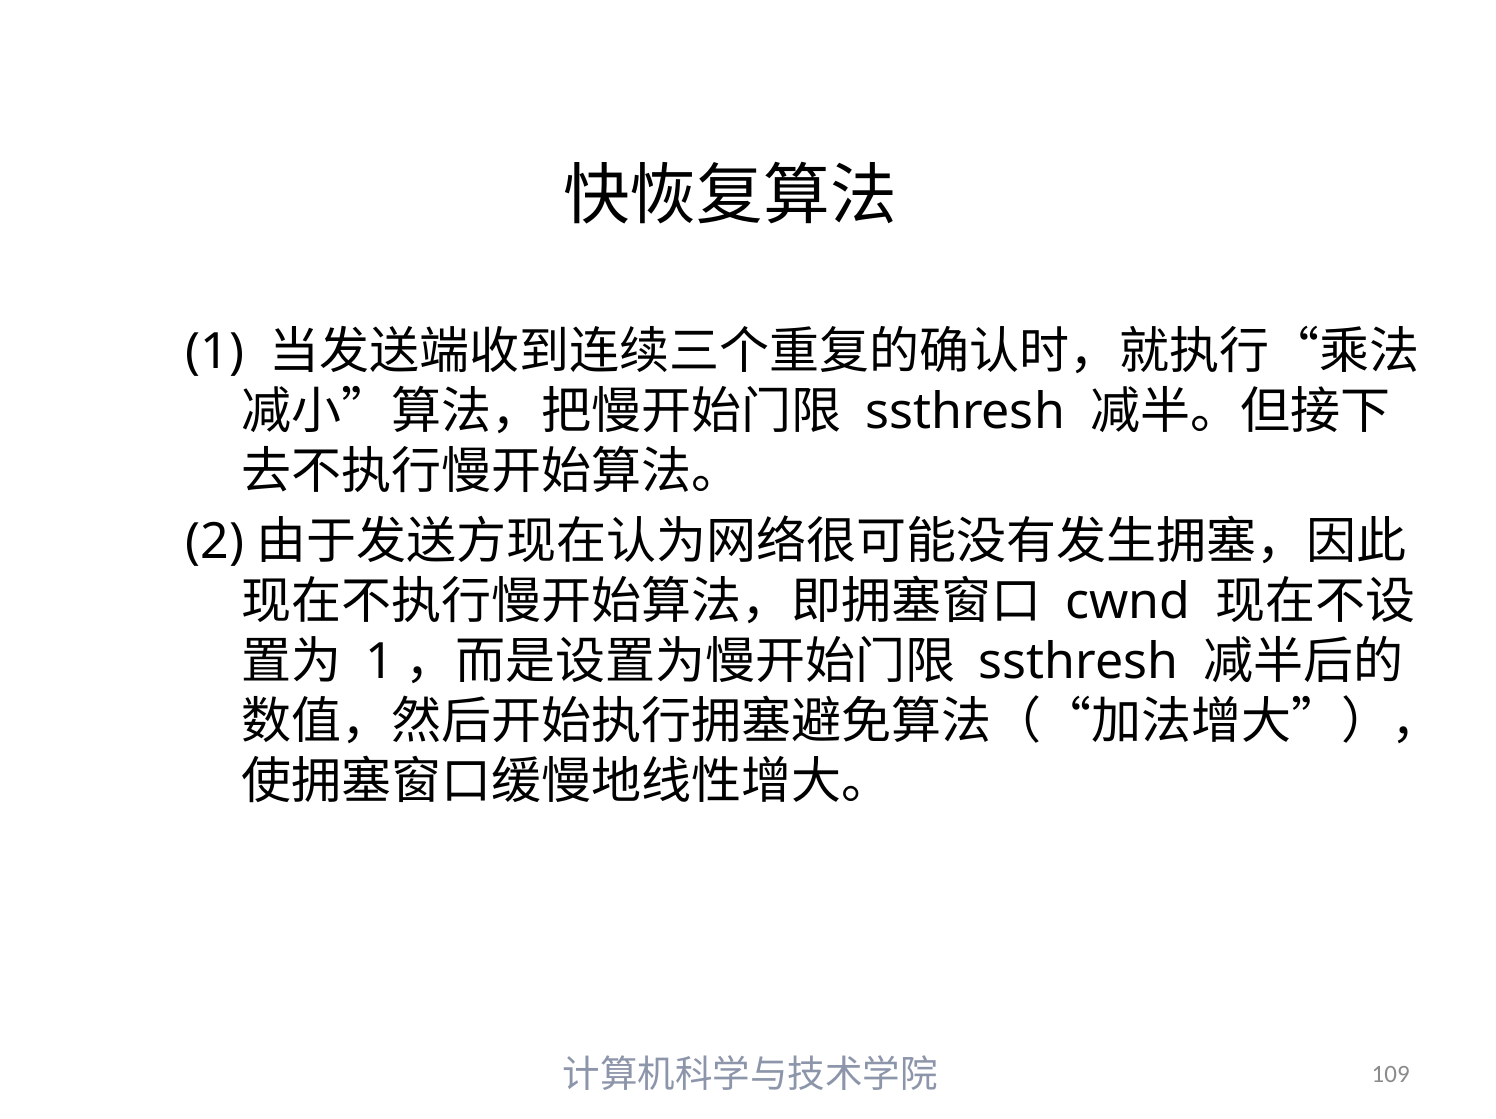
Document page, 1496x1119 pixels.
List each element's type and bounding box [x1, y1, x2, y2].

title [210, 134, 1265, 249]
footer [512, 1042, 988, 1103]
slide_number [1074, 1042, 1425, 1103]
list [170, 311, 1443, 1042]
